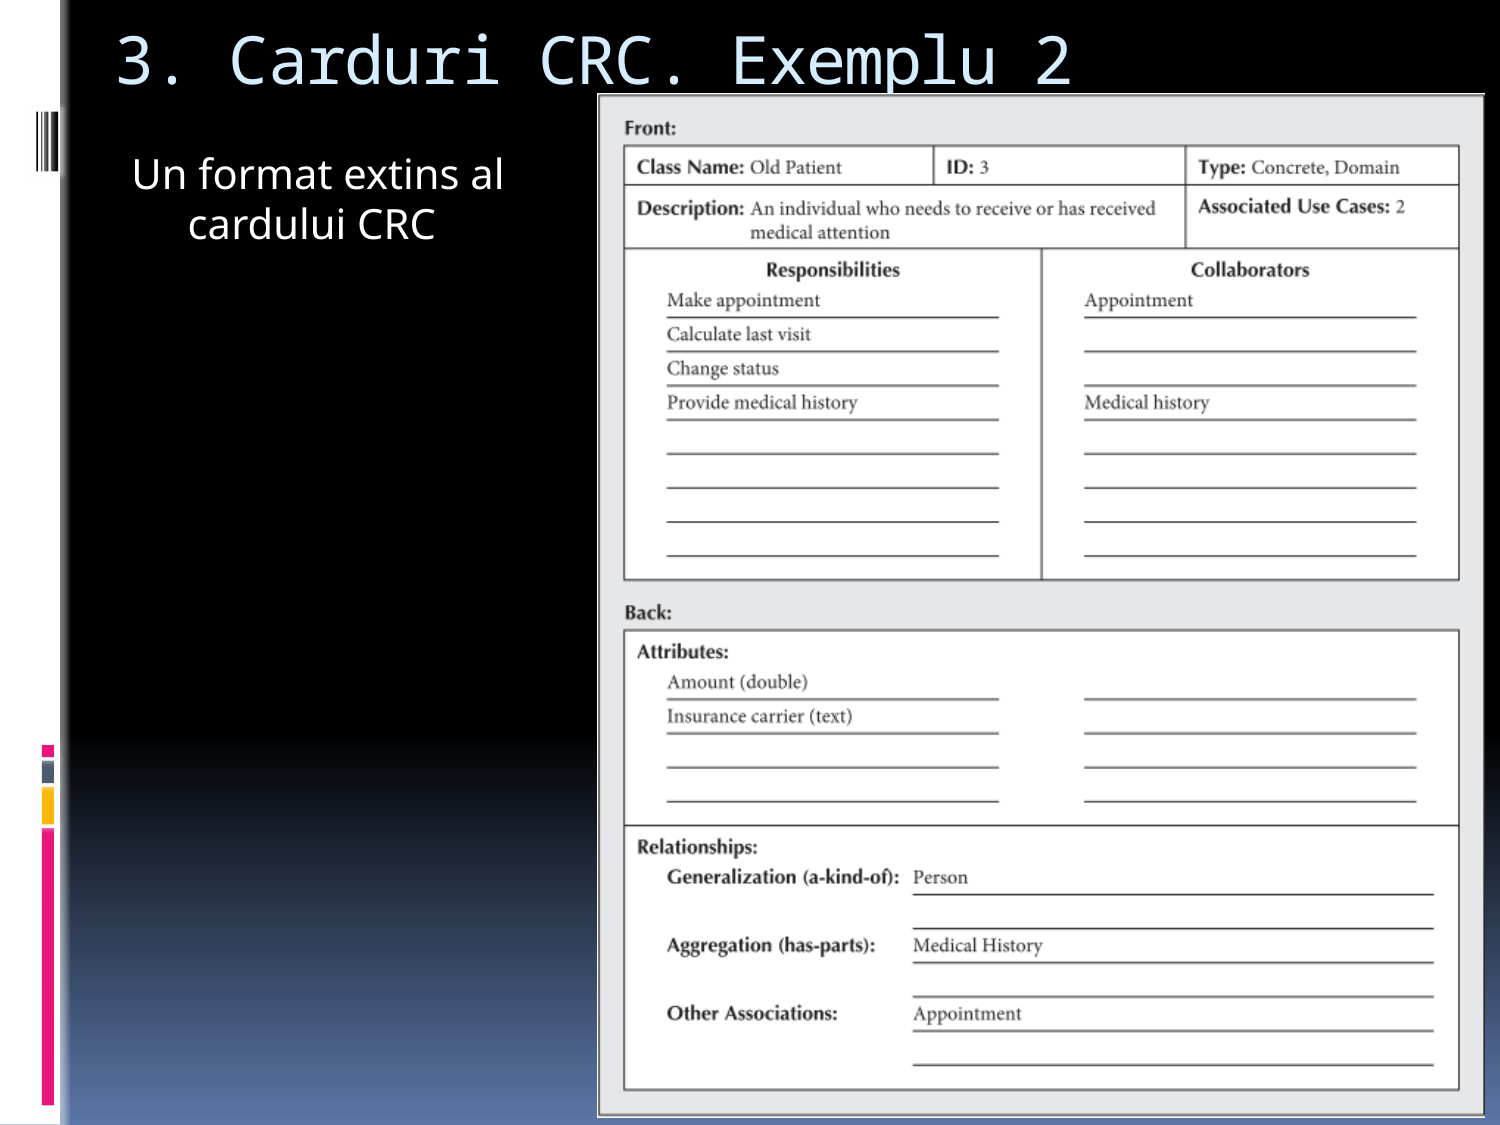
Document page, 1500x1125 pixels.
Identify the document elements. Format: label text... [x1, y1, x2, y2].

title 3. Carduri CRC. Exemplu 2 [100, 10, 1425, 106]
list Un format extins al cardului CRC [105, 140, 563, 293]
picture [597, 93, 1486, 1119]
